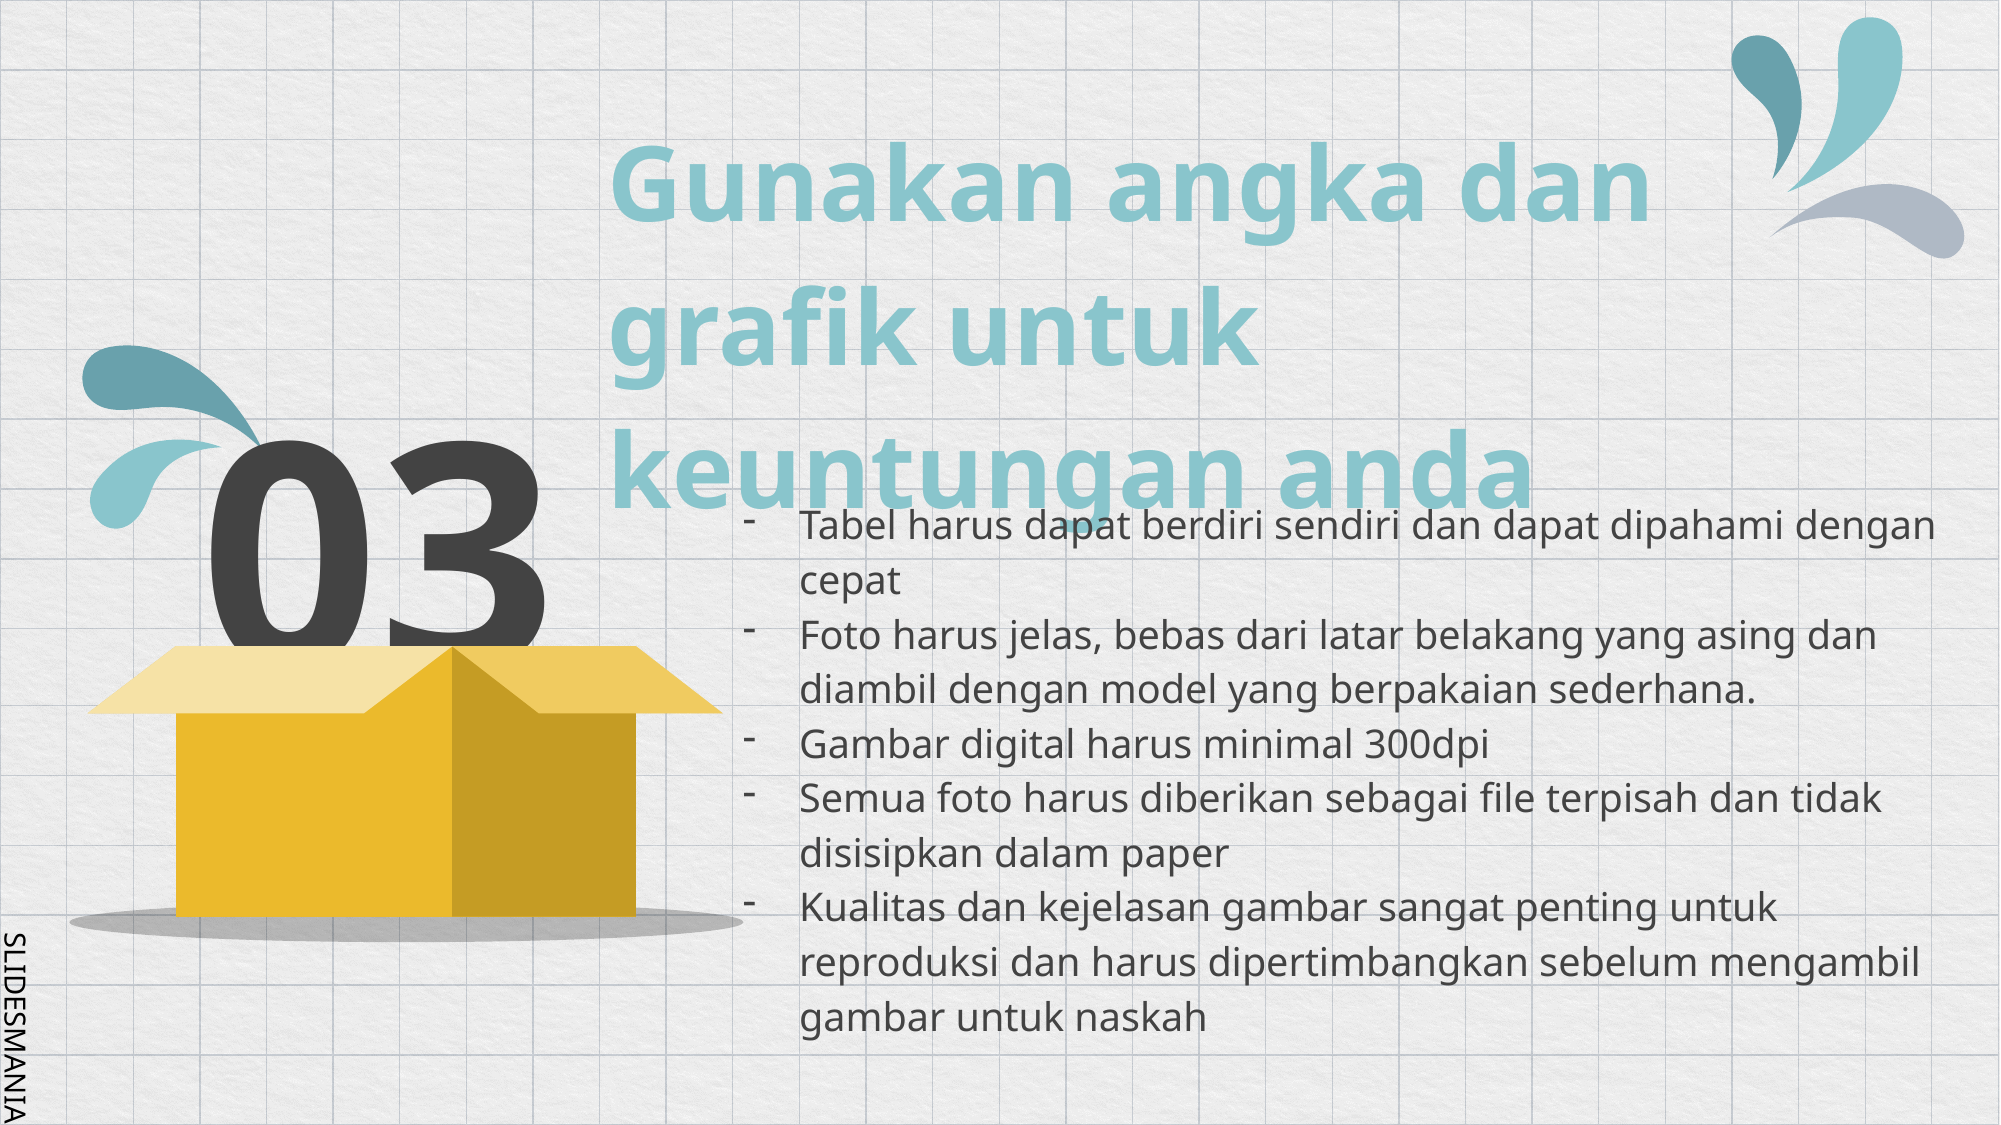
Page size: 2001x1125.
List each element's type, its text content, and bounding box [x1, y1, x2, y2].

title 03 [79, 158, 679, 926]
subtitle Gunakan angka dan grafik untuk keuntungan anda [587, 78, 1709, 197]
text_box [87, 645, 724, 917]
list Tabel harus dapat berdiri sendiri dan dapat dipahami dengan cepat Foto harus jelas, bebas dari latar belakang yang asing dan diambil dengan model yang berpakaian sederhana. Gambar digital harus minimal 300dpi Semua foto harus diberikan sebagai file terpisah dan tidak disisipkan dalam paper Kualitas dan kejelasan gambar sangat penting untuk reproduksi dan harus dipertimbangkan sebelum mengambil gambar untuk naskah [722, 646, 1982, 1105]
